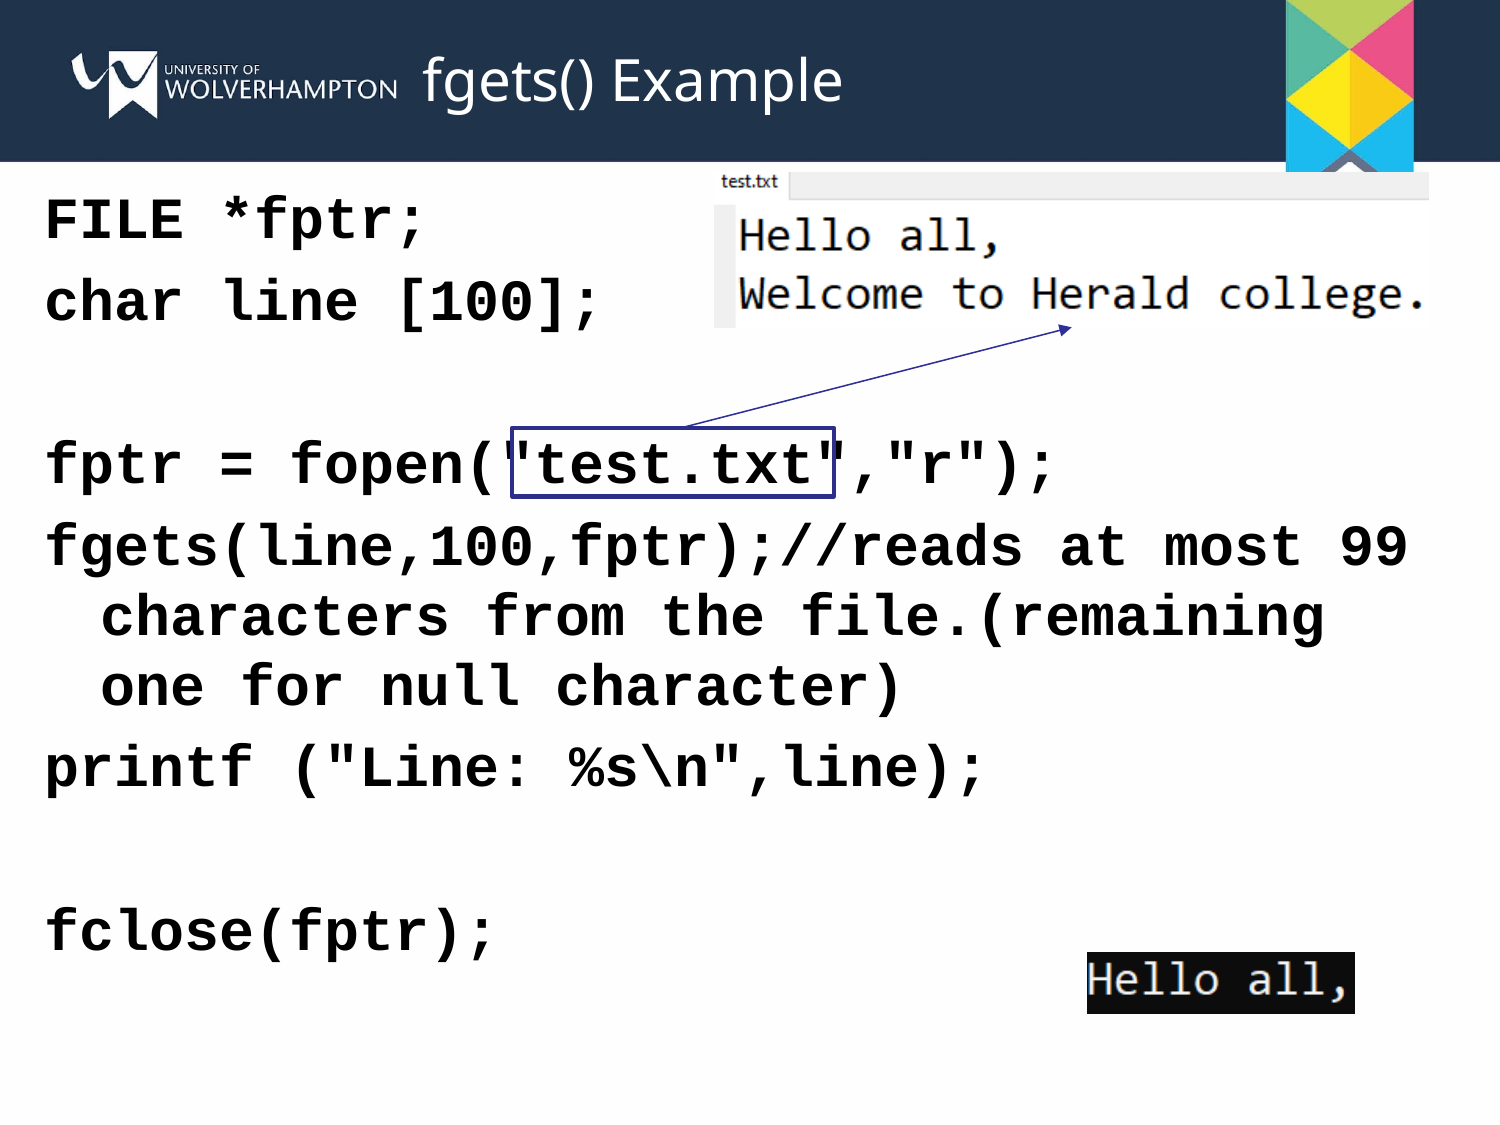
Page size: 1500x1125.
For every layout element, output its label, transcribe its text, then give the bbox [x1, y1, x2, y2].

title fgets() Example [407, 30, 1277, 126]
list FILE *fptr; char line [100]; fptr = fopen("test.txt","r"); fgets(line,100,fptr);//reads at most 99 characters from the file.(remaining one for null character) printf ("Line: %s\n",line); fclose(fptr); [29, 172, 1471, 1094]
picture [0, 0, 1500, 1125]
text_box [510, 426, 836, 499]
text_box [681, 327, 1072, 428]
